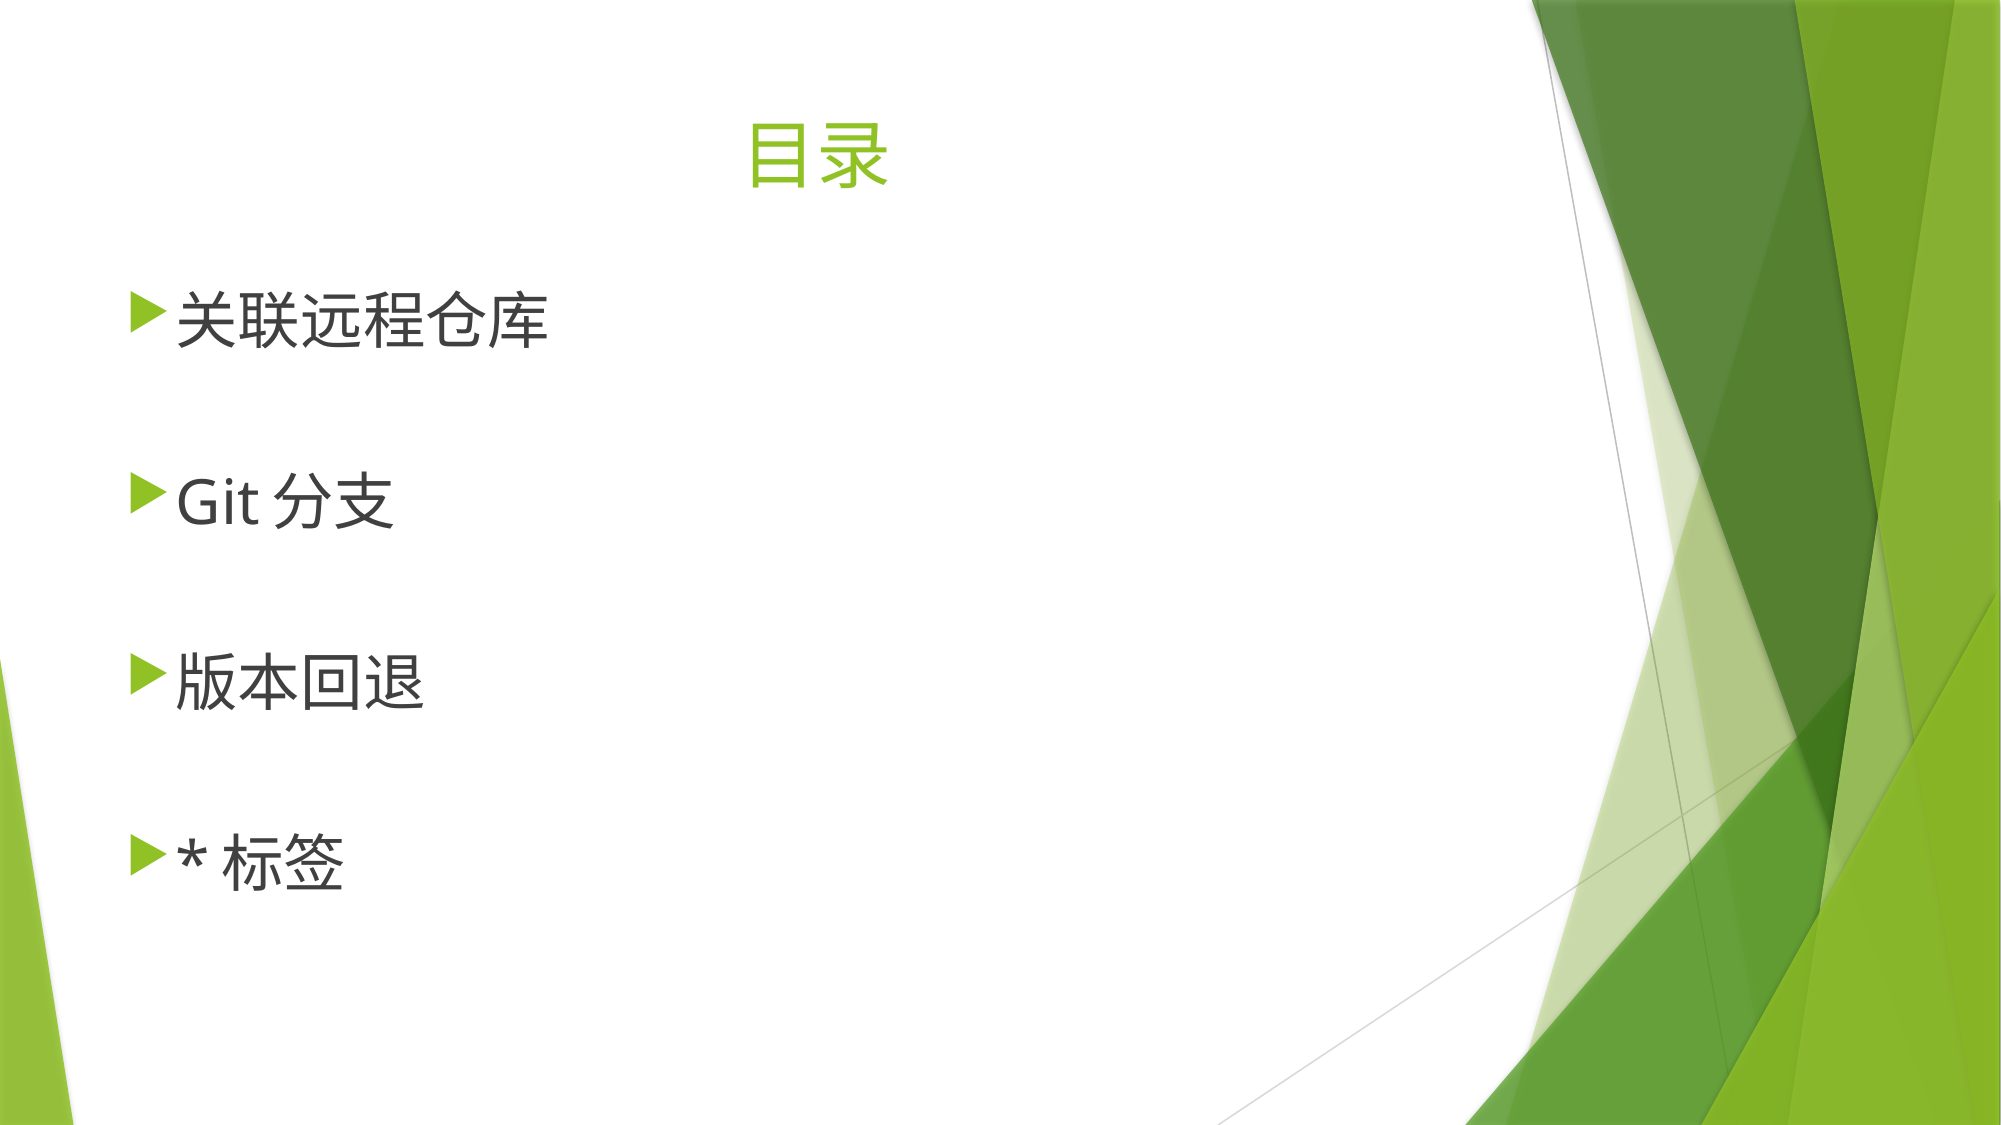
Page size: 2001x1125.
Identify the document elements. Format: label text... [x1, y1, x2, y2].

list 关联远程仓库 Git分支 版本回退 *标签 [111, 273, 1522, 911]
title 目录 [111, 99, 1522, 273]
